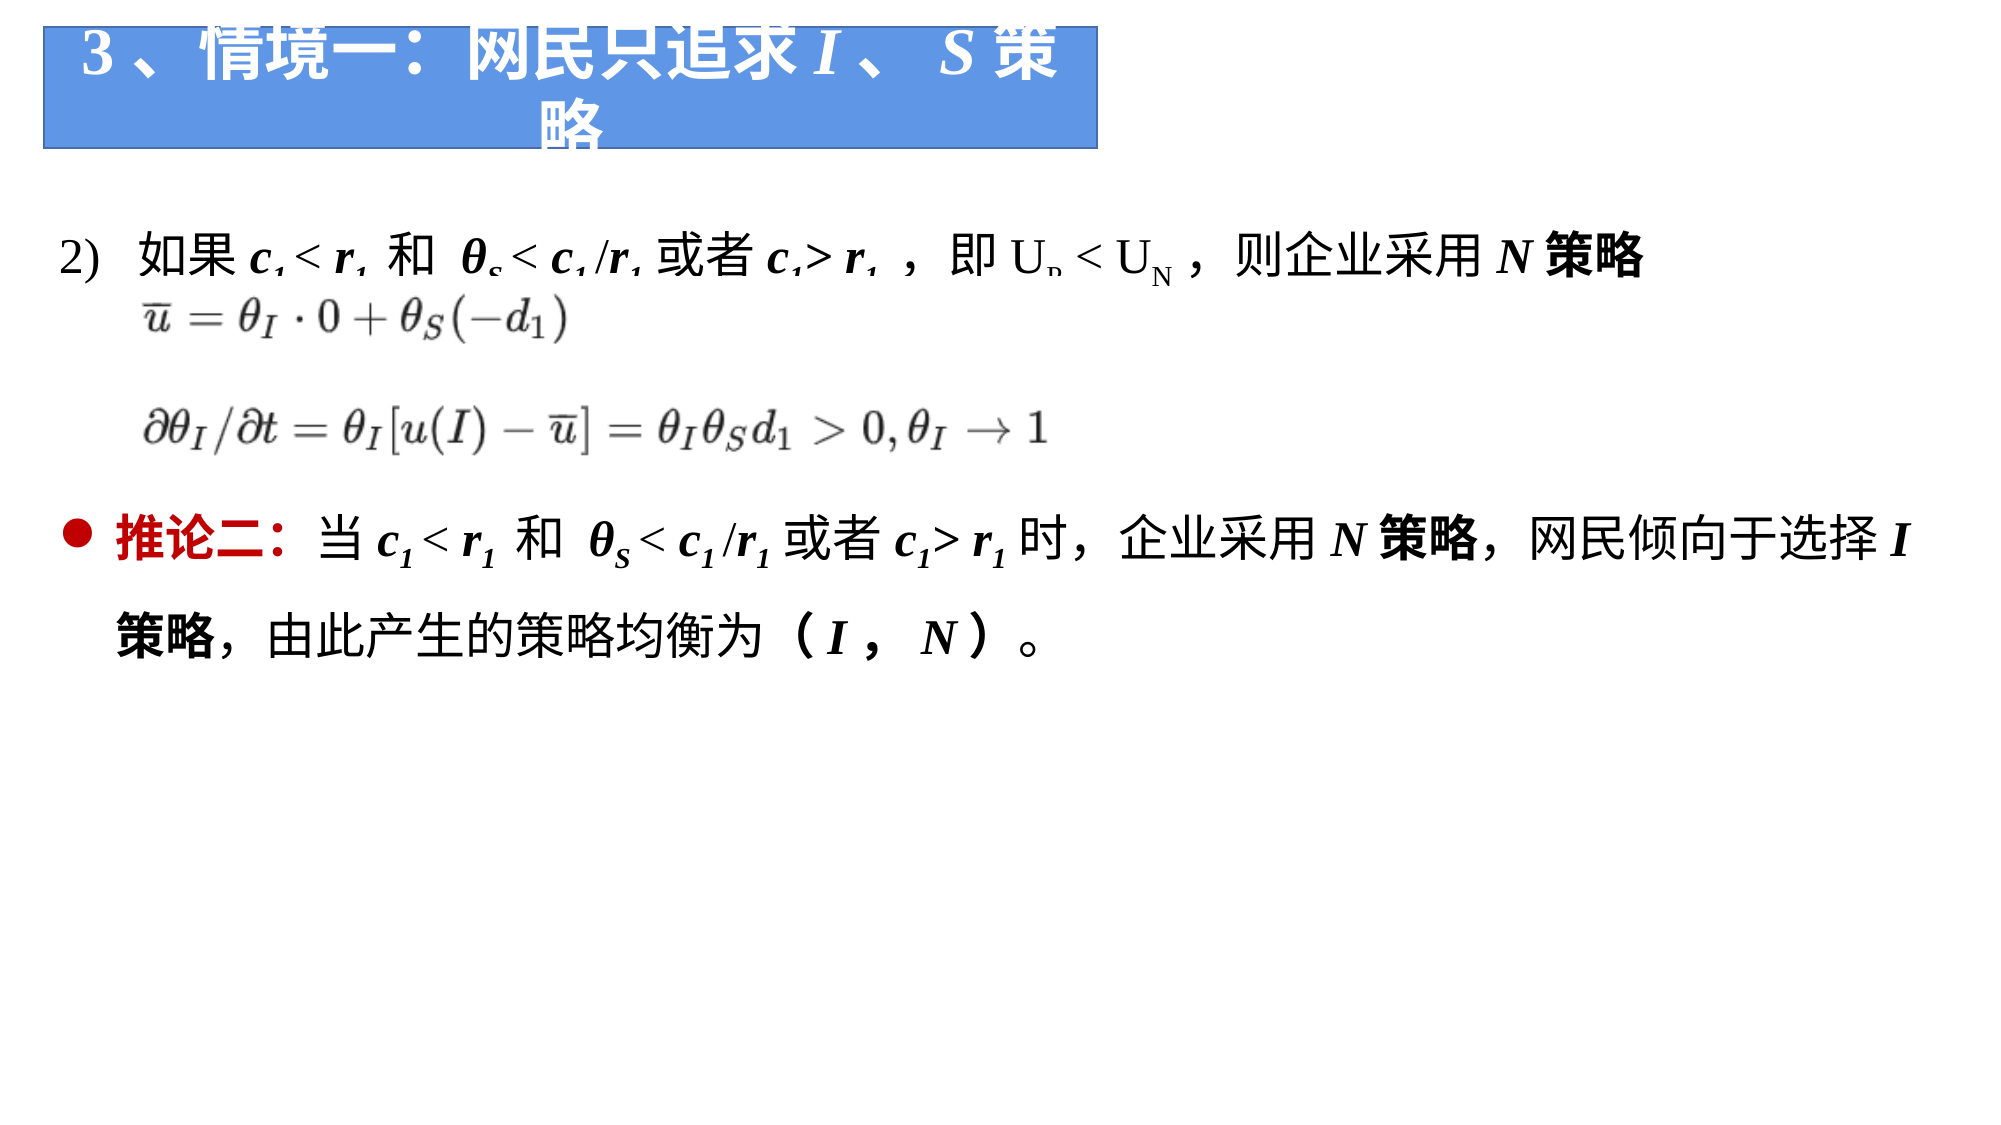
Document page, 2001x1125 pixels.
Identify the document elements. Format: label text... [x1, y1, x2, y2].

picture [107, 276, 1097, 482]
text_box 3、情境一：网民只追求I、S策略 [43, 26, 1098, 149]
text_box 2) 如果c1 < r1 和 θS < c1 /r1或者c1> r1 ，即UP < UN，则企业采用N策略 推论二：当c1 < r1 和 θS < c1 /r1或者c1> r1时，企业采用N策略，网民倾向于选择I策略，由此产生的策略均衡为（I，N）。 [44, 182, 1931, 1125]
